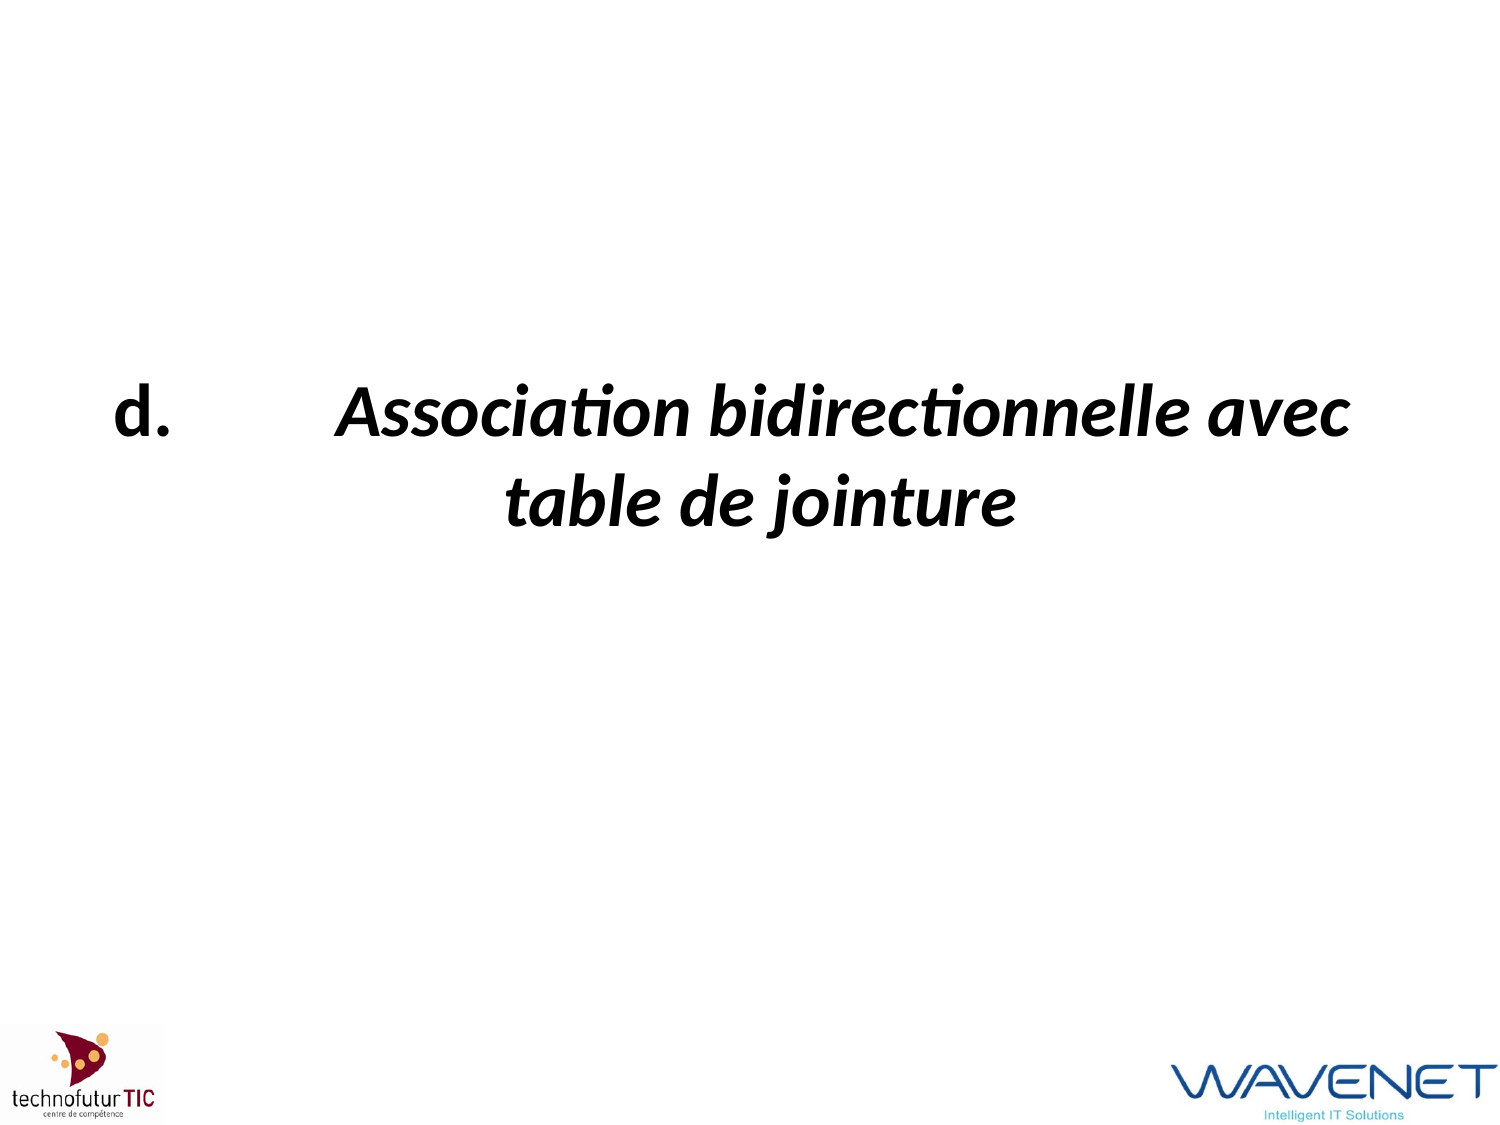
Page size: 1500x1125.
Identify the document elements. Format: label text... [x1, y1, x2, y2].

list d. Association bidirectionnelle avec table de jointure [81, 354, 1384, 516]
picture [0, 1024, 165, 1125]
picture [1169, 1062, 1499, 1124]
